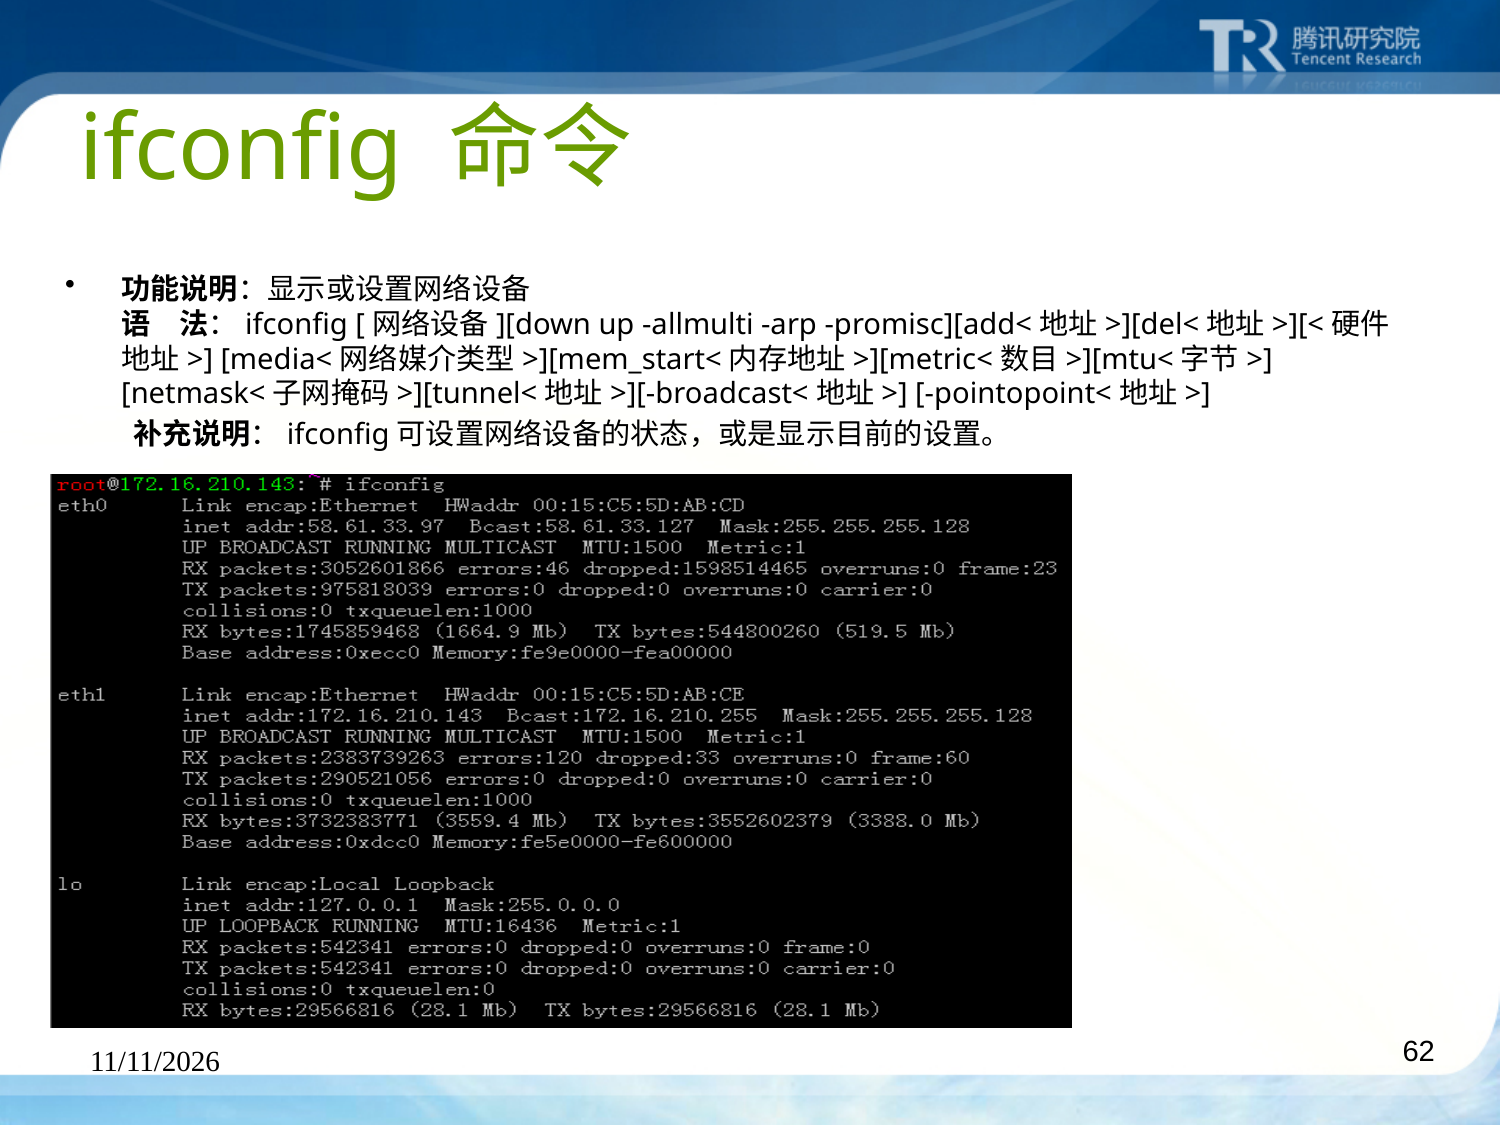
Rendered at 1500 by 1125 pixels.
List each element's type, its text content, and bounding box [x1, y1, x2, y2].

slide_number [74, 1037, 426, 1113]
title ifconfig 命令 [64, 101, 1418, 184]
picture [0, 0, 1500, 1125]
list 功能说明：显示或设置网络设备 语 法：ifconfig [网络设备][down up -allmulti -arp -promisc][add<地址>][del<地址>][<硬件地址>] [media<网络媒介类型>][mem_start<内存地址>][metric<数目>][mtu<字节>][netmask<子网掩码>][tunnel<地址>][-broadcast<地址>] [-pointopoint<地址>] 补充说明：ifconfig可设置网络设备的状态，或是显示目前的设置。 [49, 262, 1426, 1006]
slide_number 62 [1099, 1024, 1451, 1091]
